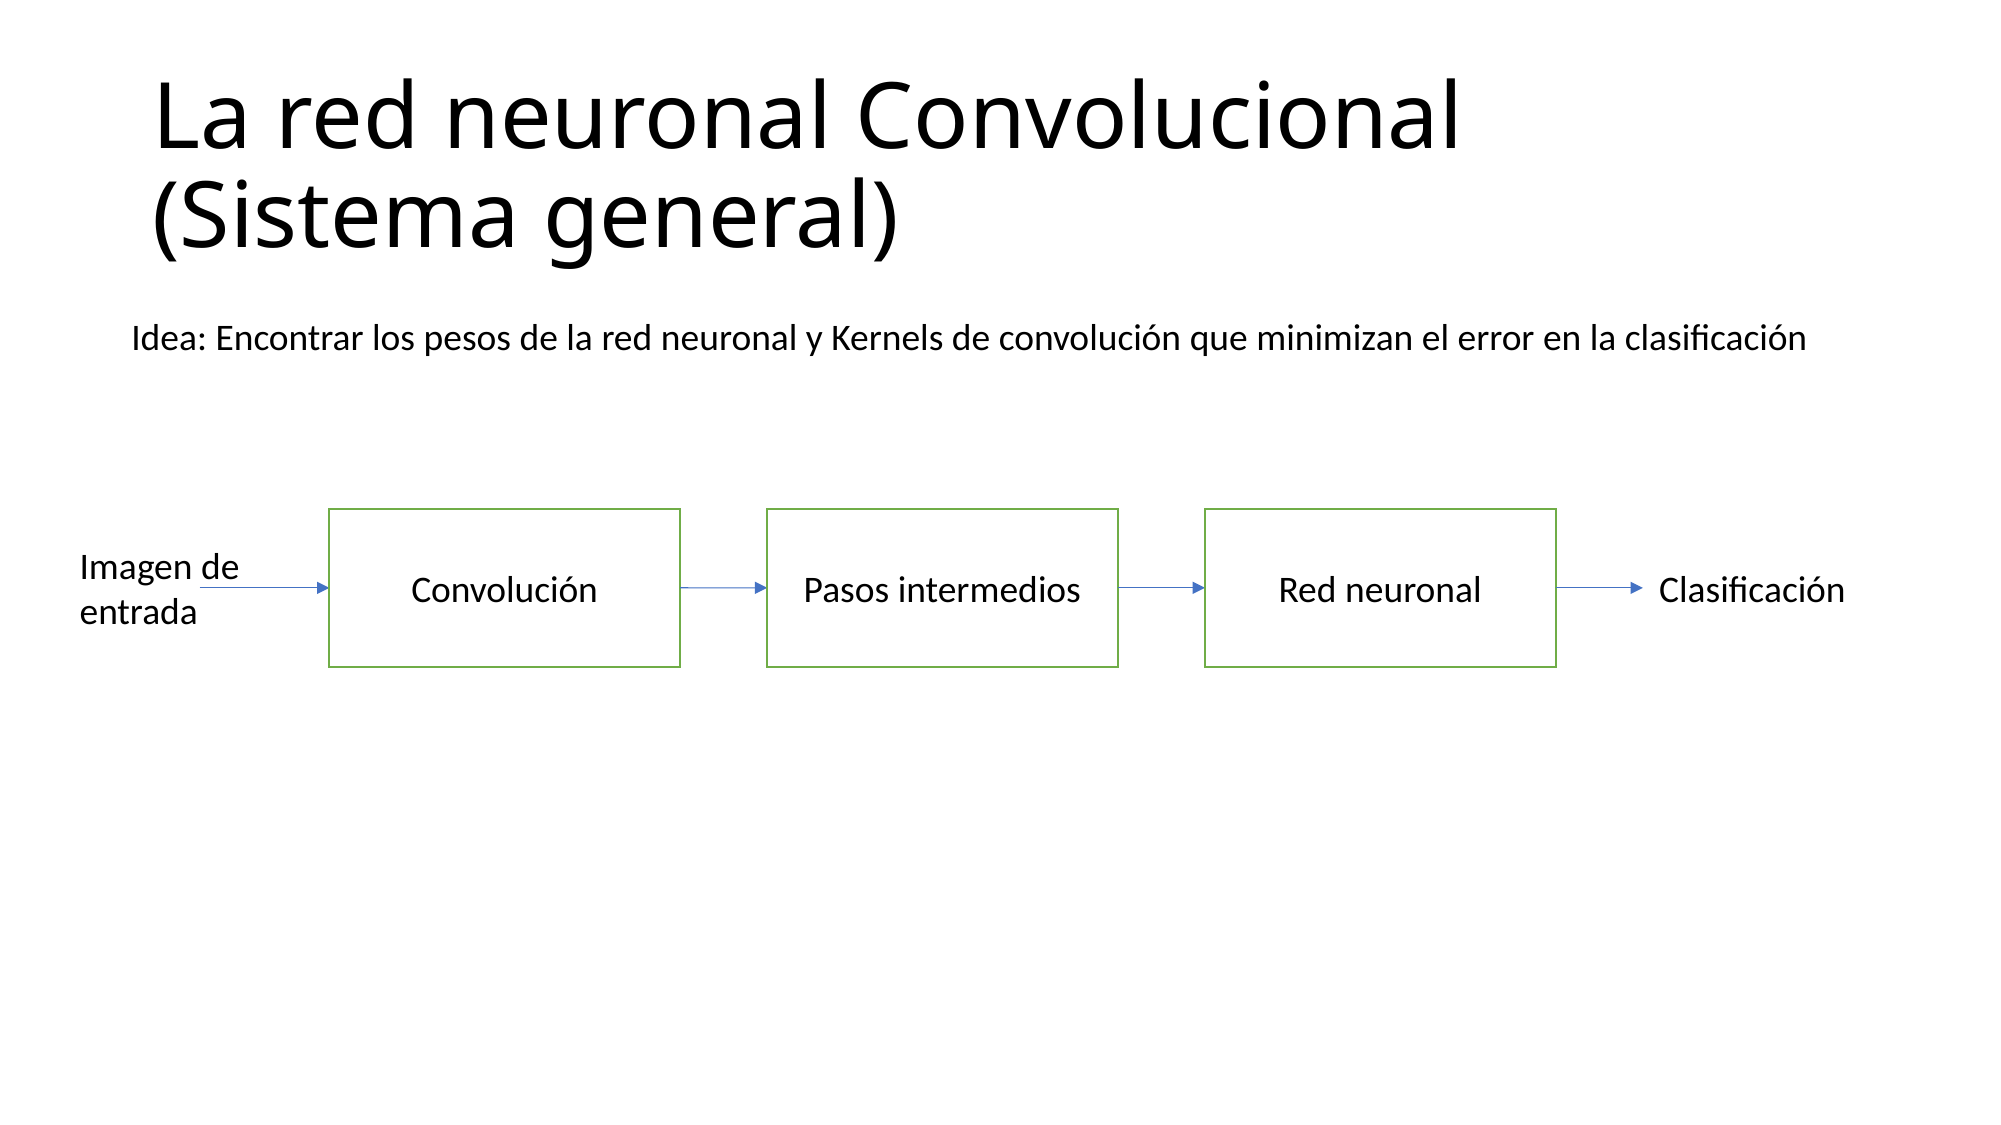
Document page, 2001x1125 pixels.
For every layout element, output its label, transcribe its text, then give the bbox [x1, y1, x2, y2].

text_box Pasos intermedios [766, 508, 1119, 668]
text_box Clasificación [1644, 557, 1861, 618]
text_box Imagen de entrada [64, 534, 264, 640]
text_box Idea: Encontrar los pesos de la red neuronal y Kernels de convolución que minimizan el error en la clasificación [116, 306, 1825, 366]
title La red neuronal Convolucional (Sistema general) [137, 59, 1863, 278]
text_box Convolución [328, 508, 681, 668]
text_box Red neuronal [1204, 508, 1557, 668]
